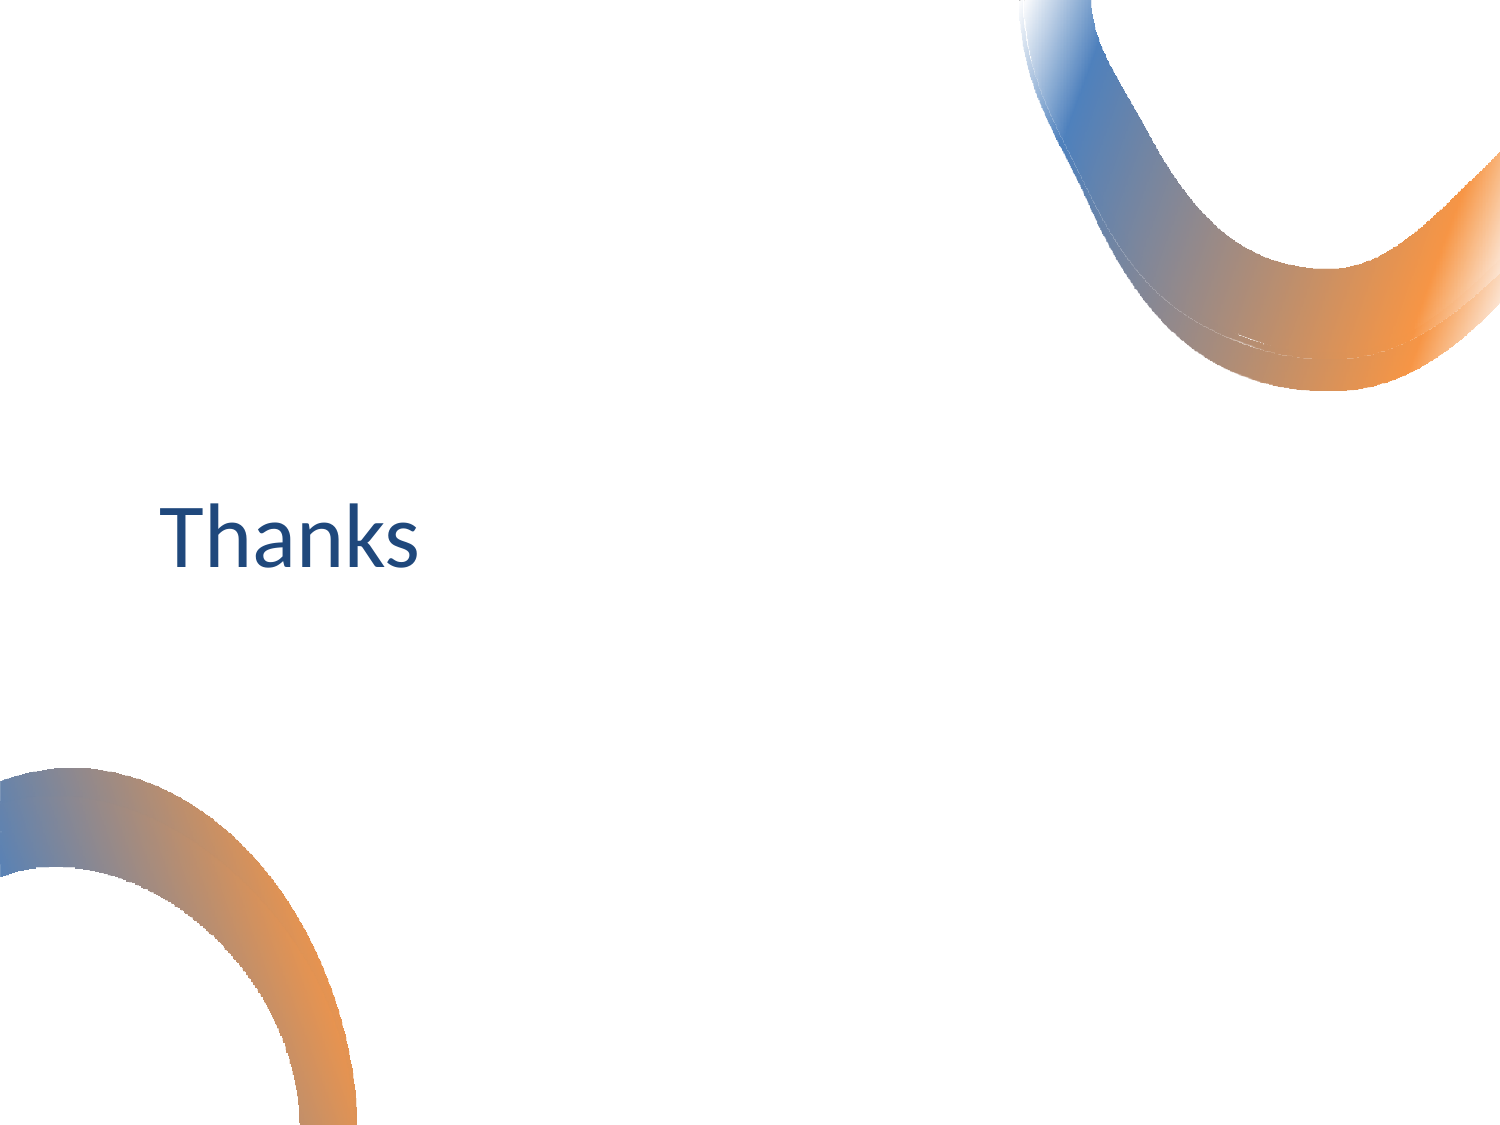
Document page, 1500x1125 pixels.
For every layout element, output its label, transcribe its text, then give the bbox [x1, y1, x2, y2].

picture [0, 767, 357, 1125]
title Thanks [158, 473, 425, 664]
picture [1019, 0, 1500, 391]
